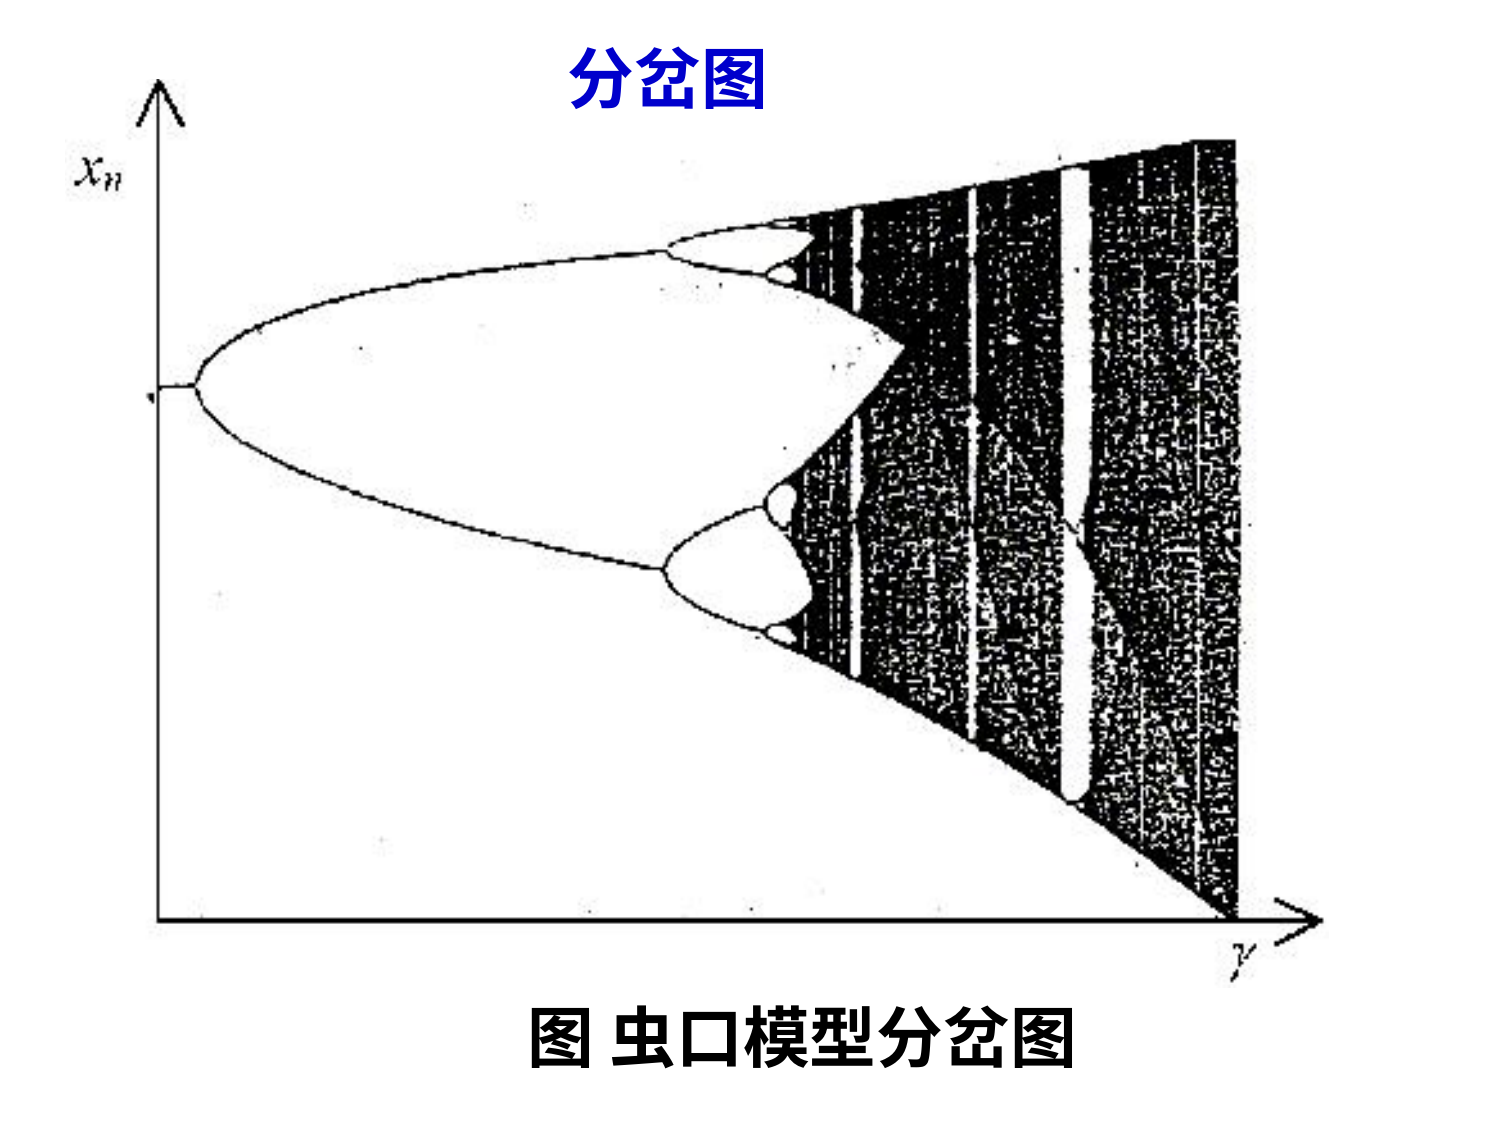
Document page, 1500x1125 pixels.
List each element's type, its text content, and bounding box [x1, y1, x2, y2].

picture [64, 79, 1330, 988]
text_box 分岔图 [552, 29, 783, 77]
text_box 图 虫口模型分岔图 [512, 997, 1092, 1083]
